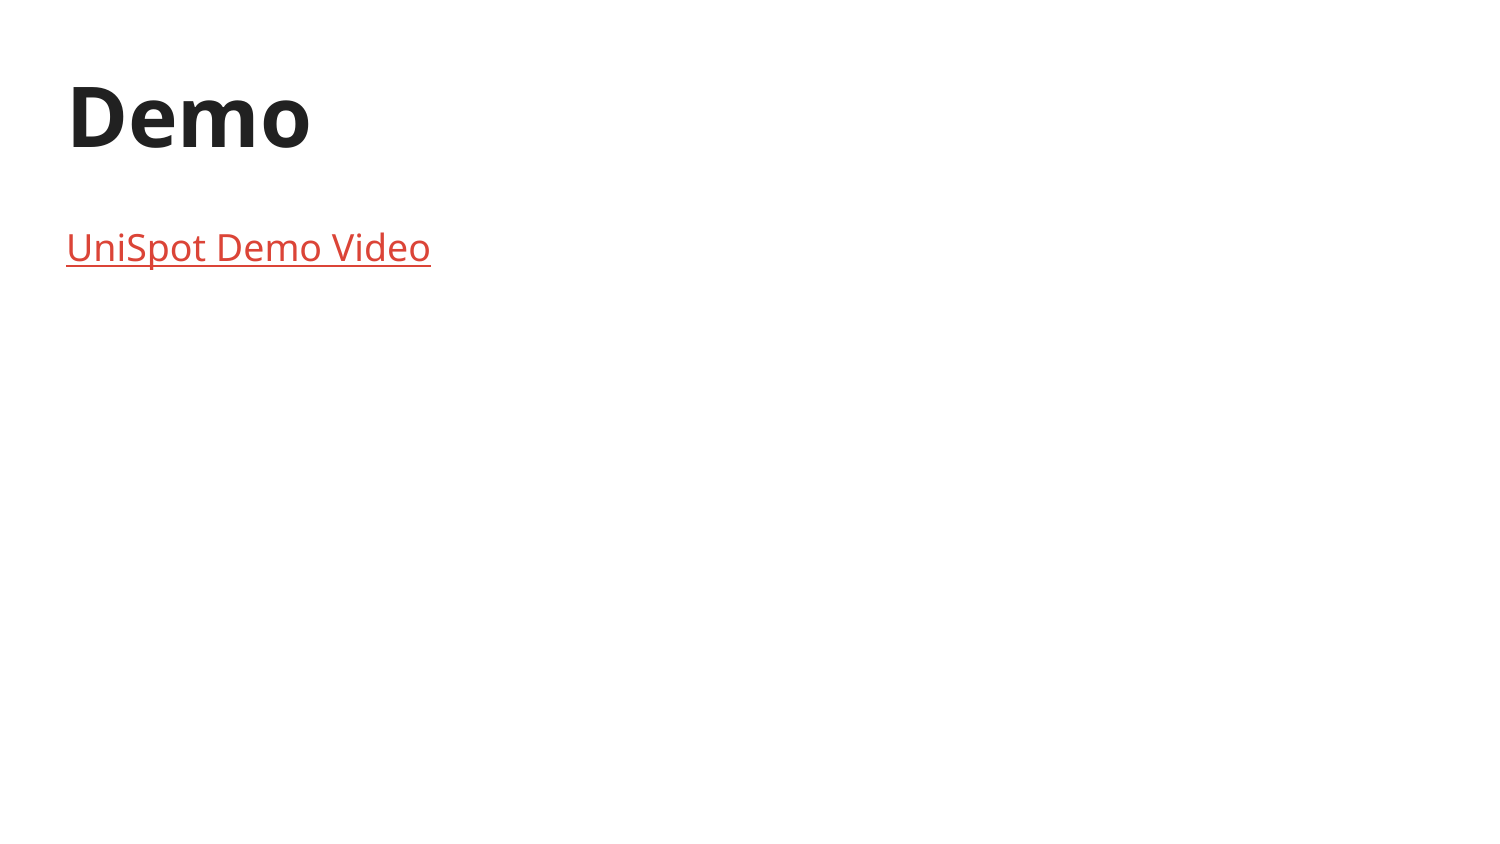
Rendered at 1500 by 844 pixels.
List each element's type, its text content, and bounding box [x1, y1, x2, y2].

title Demo [51, 48, 1449, 180]
list UniSpot Demo Video [51, 201, 1449, 750]
